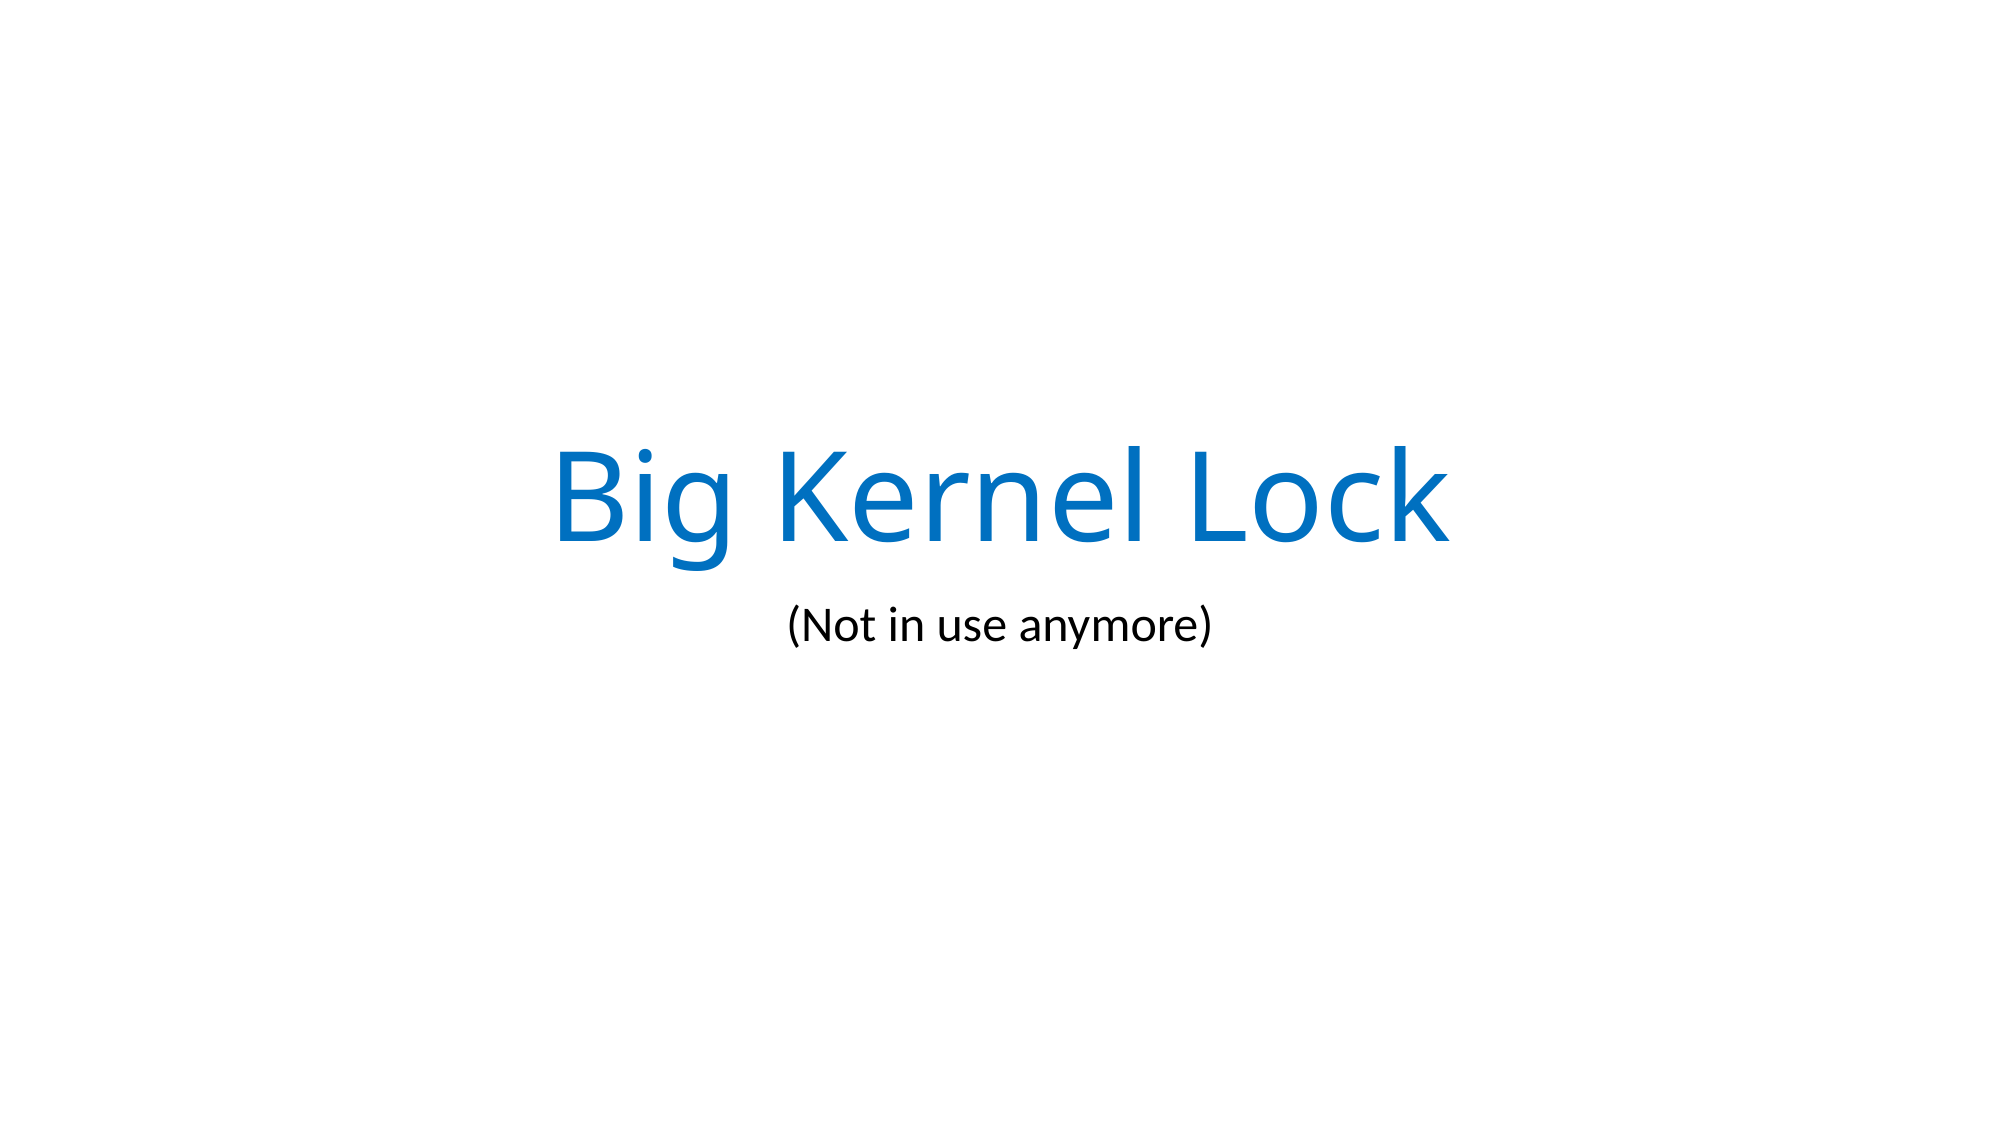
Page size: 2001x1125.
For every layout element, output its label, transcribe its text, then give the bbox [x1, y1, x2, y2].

title Big Kernel Lock [249, 184, 1750, 576]
subtitle (Not in use anymore) [249, 590, 1750, 863]
